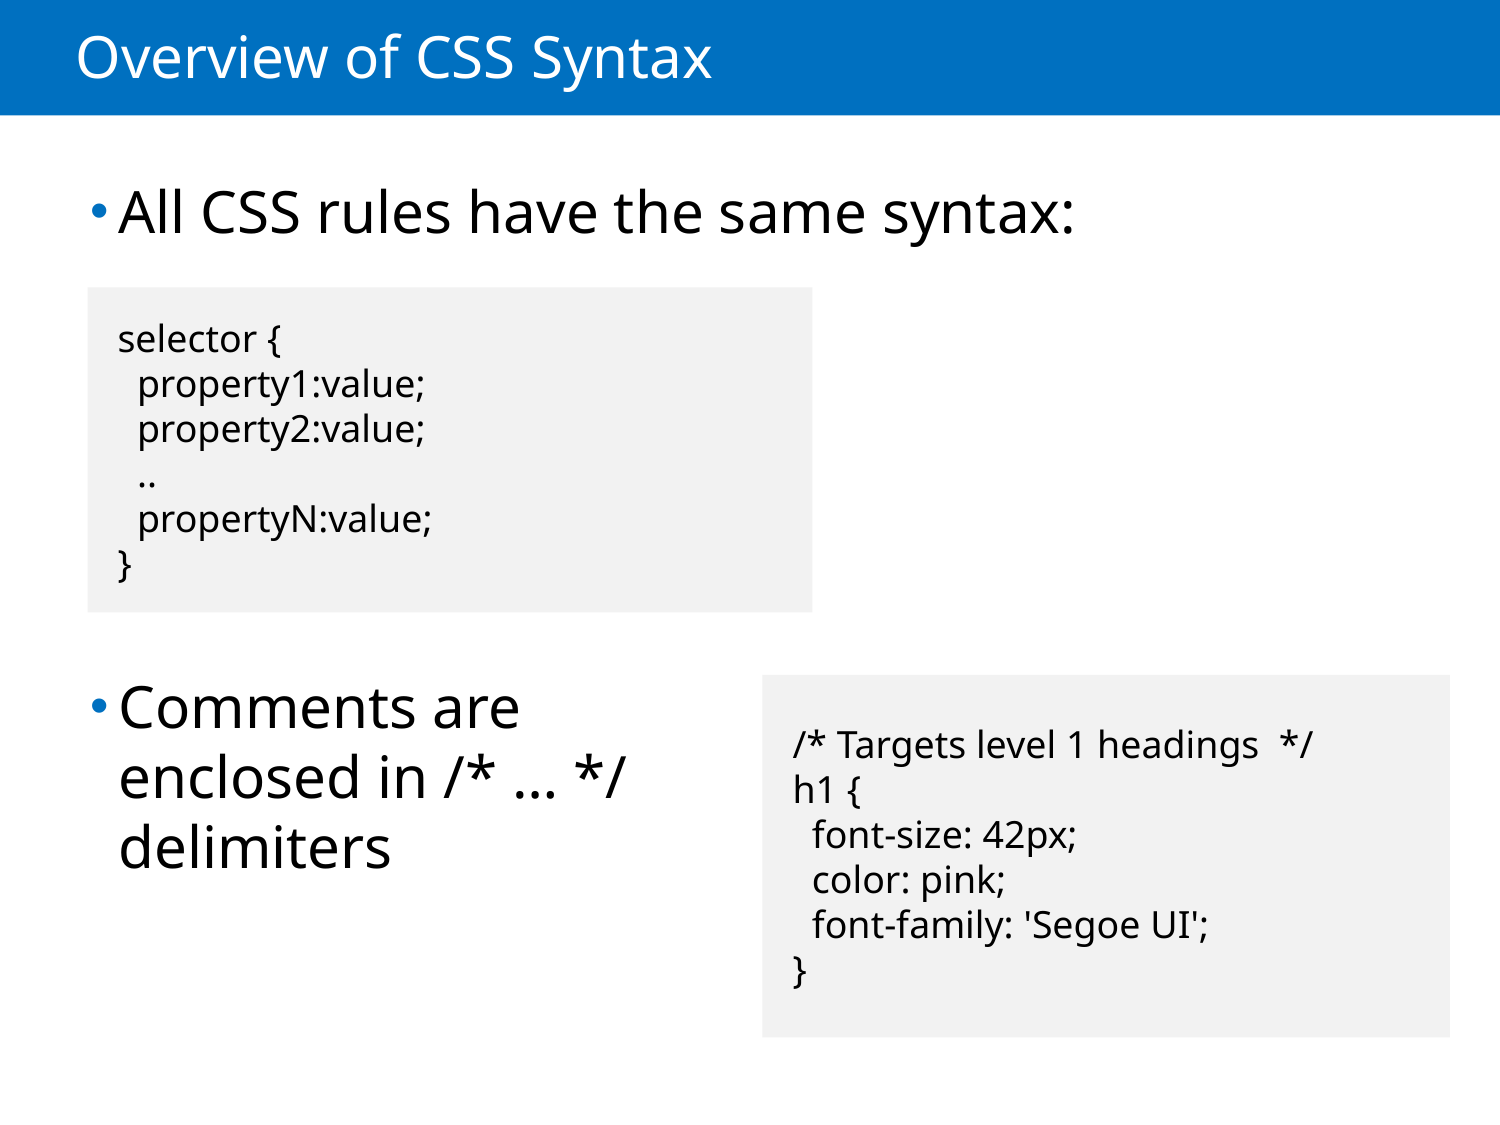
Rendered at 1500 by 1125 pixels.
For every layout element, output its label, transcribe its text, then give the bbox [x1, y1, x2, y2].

text_box selector { property1:value; property2:value; .. propertyN:value; } [87, 287, 813, 613]
title Overview of CSS Syntax [75, 0, 1351, 122]
text_box /* Targets level 1 headings */ h1 { font-size: 42px; color: pink; font-family: 'Segoe UI'; } [762, 674, 1450, 1038]
text_box All CSS rules have the same syntax: Comments are enclosed in /* … */ delimiters [75, 167, 1408, 1012]
